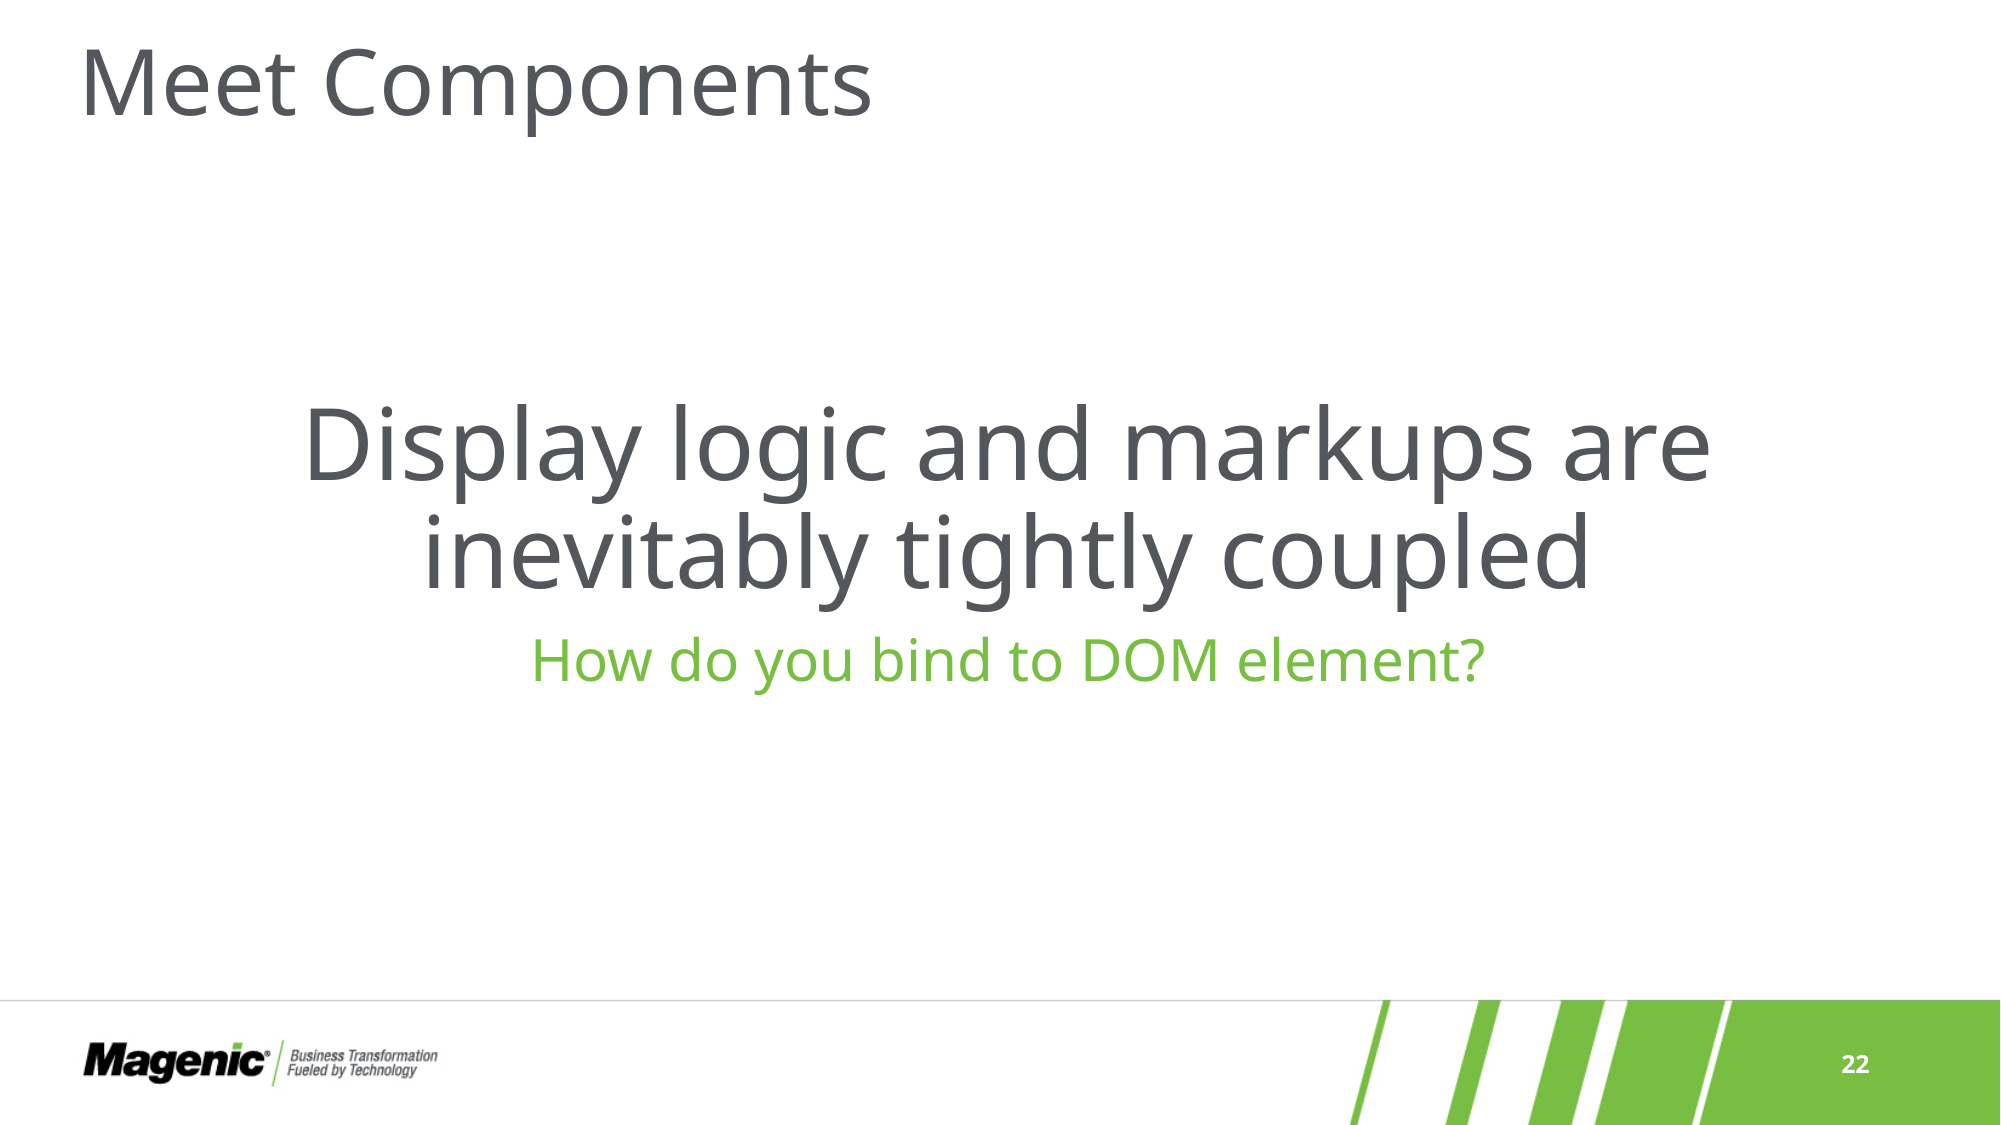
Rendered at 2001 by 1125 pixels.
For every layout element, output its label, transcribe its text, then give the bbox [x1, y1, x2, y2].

title Meet Components [63, 41, 1938, 131]
picture [0, 0, 2001, 1125]
list Display logic and markups are inevitably tightly coupled How do you bind to DOM element? [70, 149, 1946, 939]
